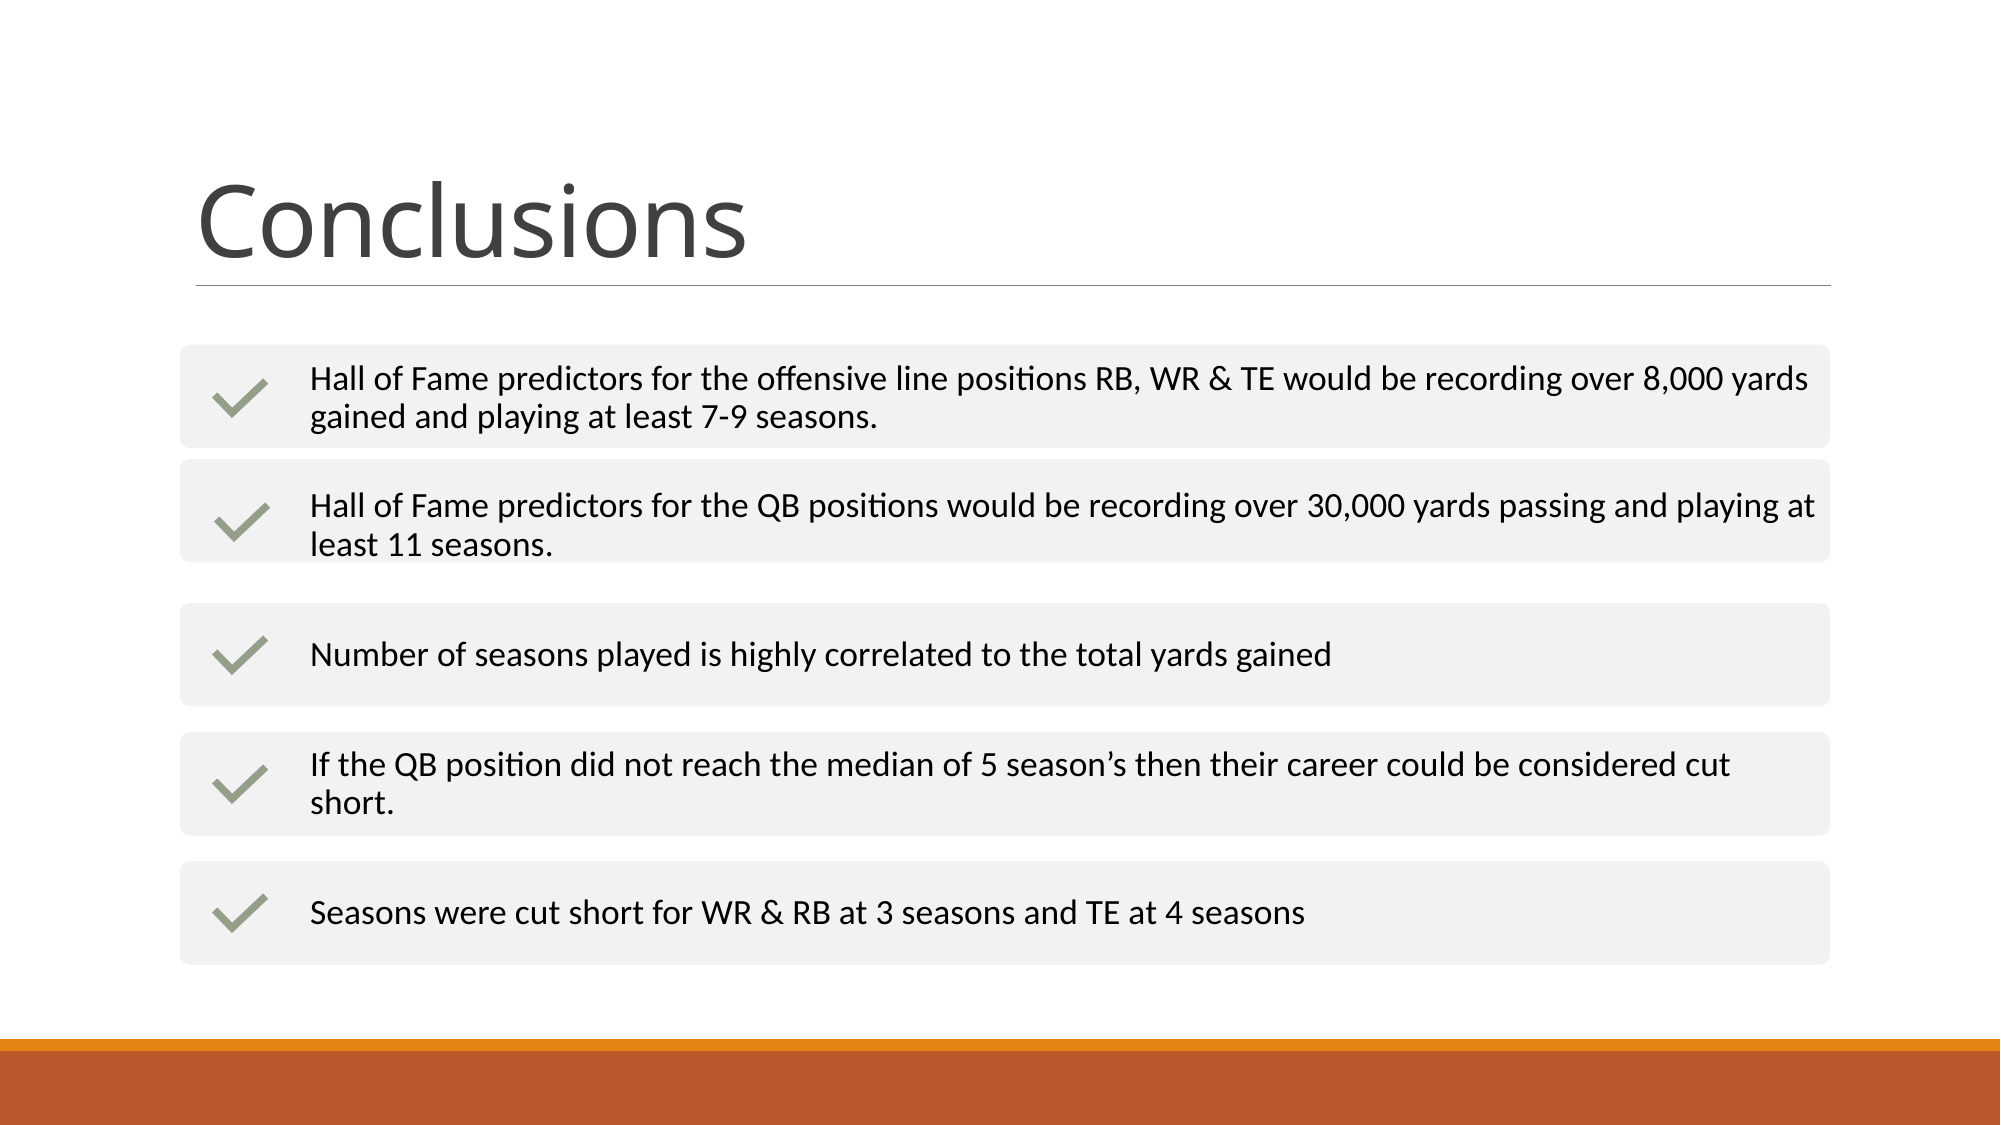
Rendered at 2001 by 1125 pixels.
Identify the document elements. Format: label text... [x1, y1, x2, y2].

title Conclusions [180, 47, 1830, 285]
text_box [0, 1039, 2000, 1052]
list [179, 343, 1831, 966]
text_box [0, 1052, 2000, 1125]
